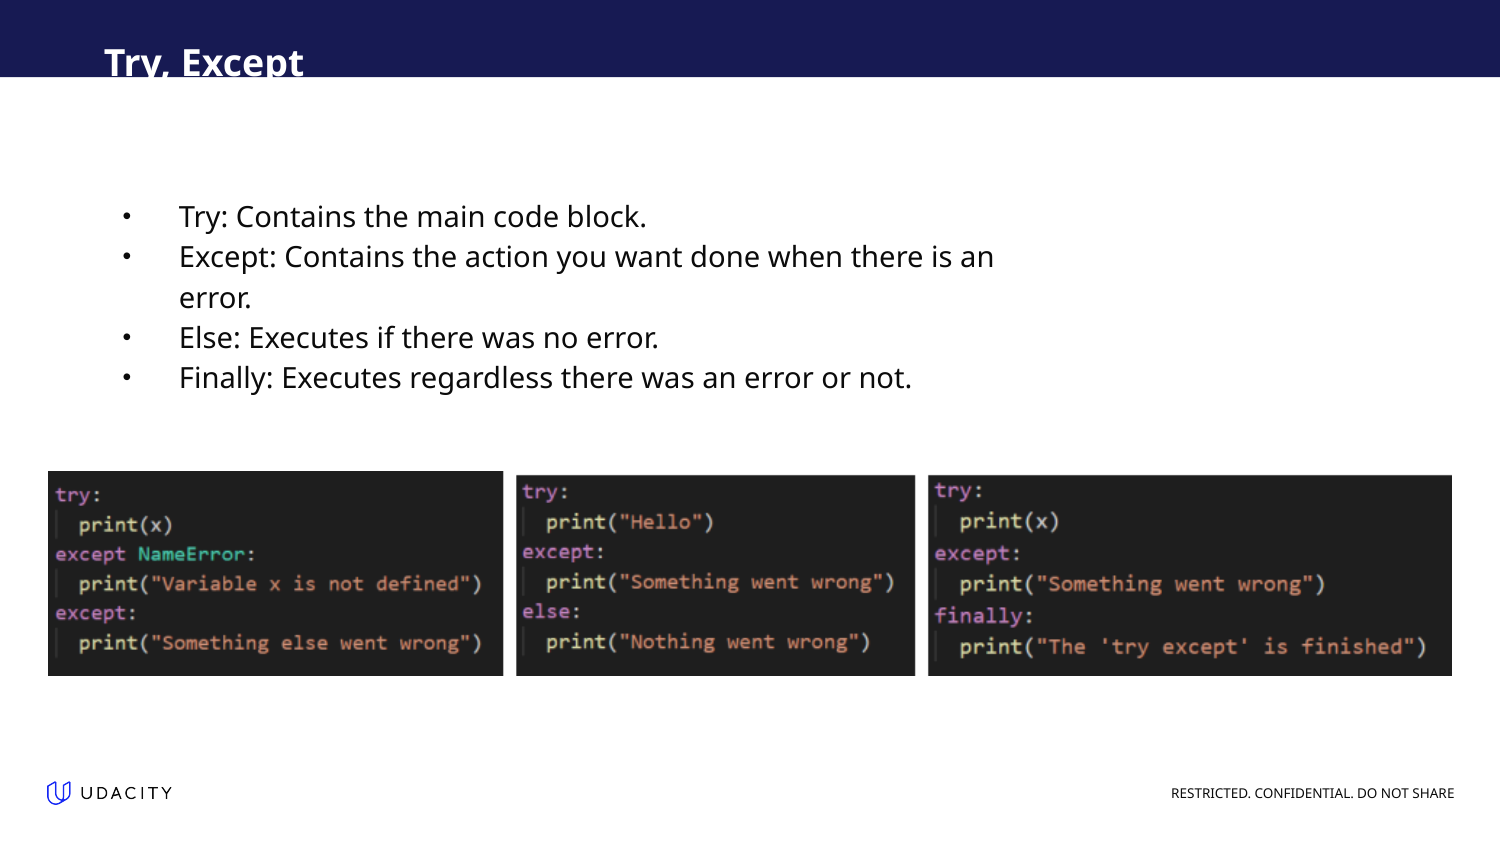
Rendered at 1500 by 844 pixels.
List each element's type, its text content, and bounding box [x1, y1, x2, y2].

subtitle Try, Except [103, 40, 1409, 77]
text_box Try: Contains the main code block. Except: Contains the action you want done when there is an error. Else: Executes if there was no error. Finally: Executes regardless there was an error or not. [103, 193, 996, 469]
picture [47, 470, 1453, 676]
picture [47, 781, 172, 805]
